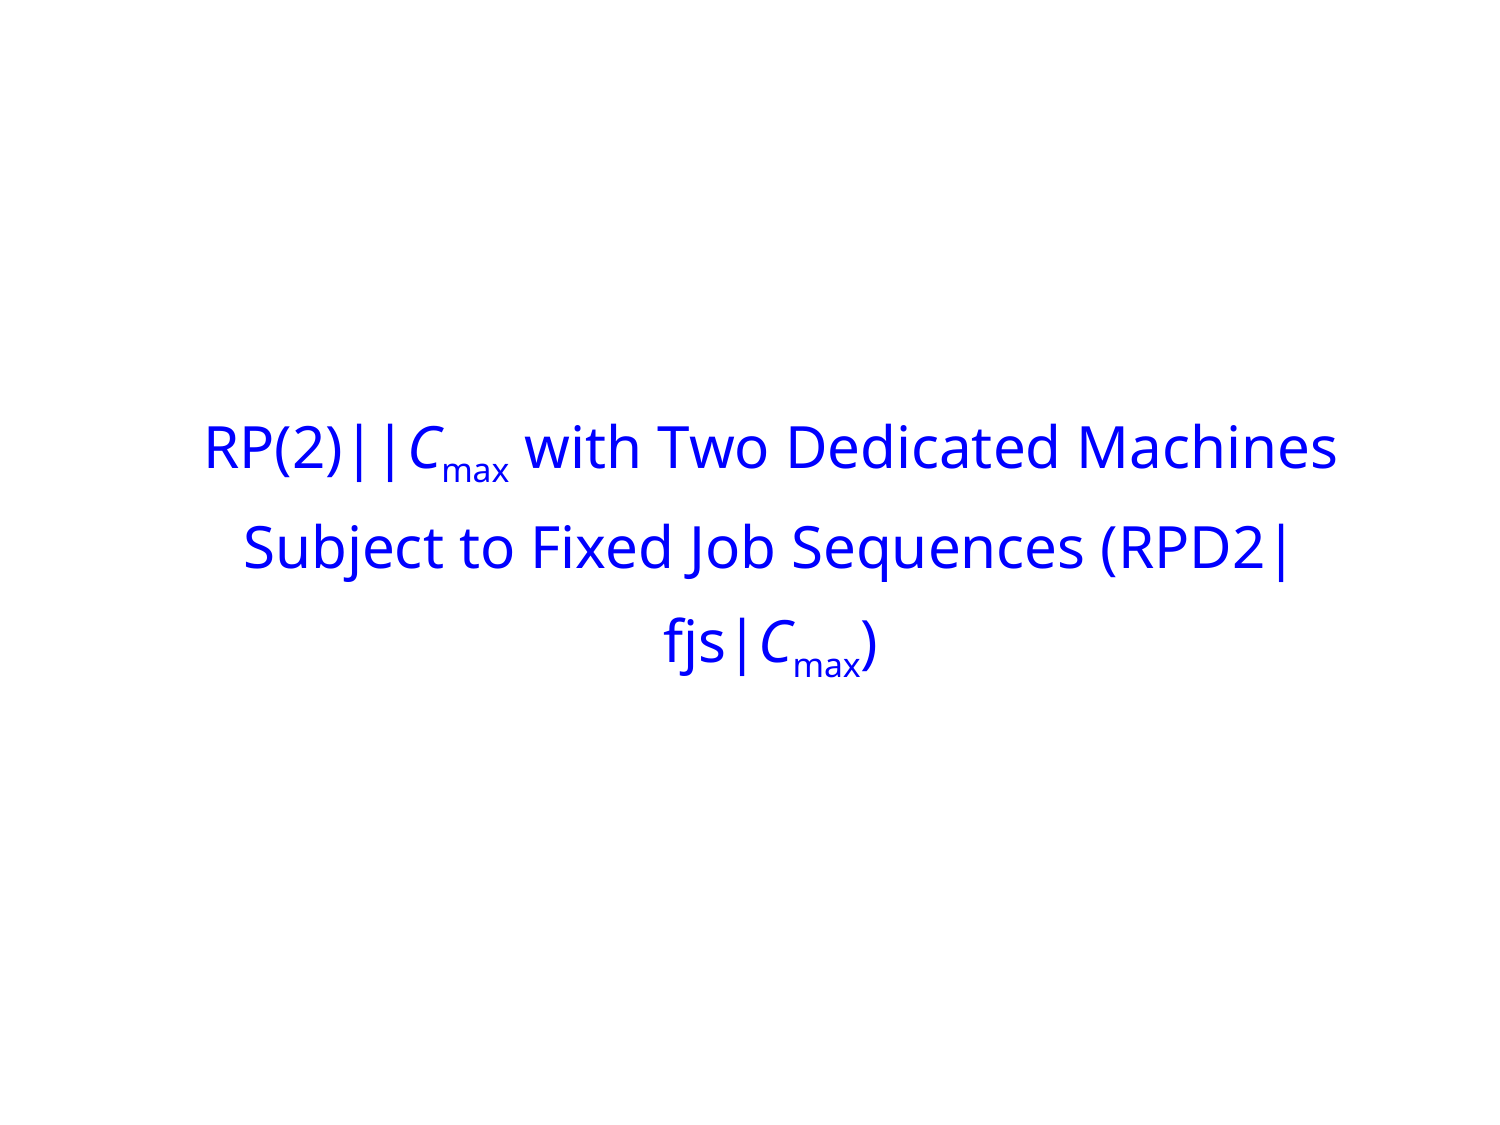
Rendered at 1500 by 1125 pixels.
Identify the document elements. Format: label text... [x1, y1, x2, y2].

title RP(2)||Cmax with Two Dedicated Machines Subject to Fixed Job Sequences (RPD2|fjs|Cmax) [183, 408, 1359, 692]
